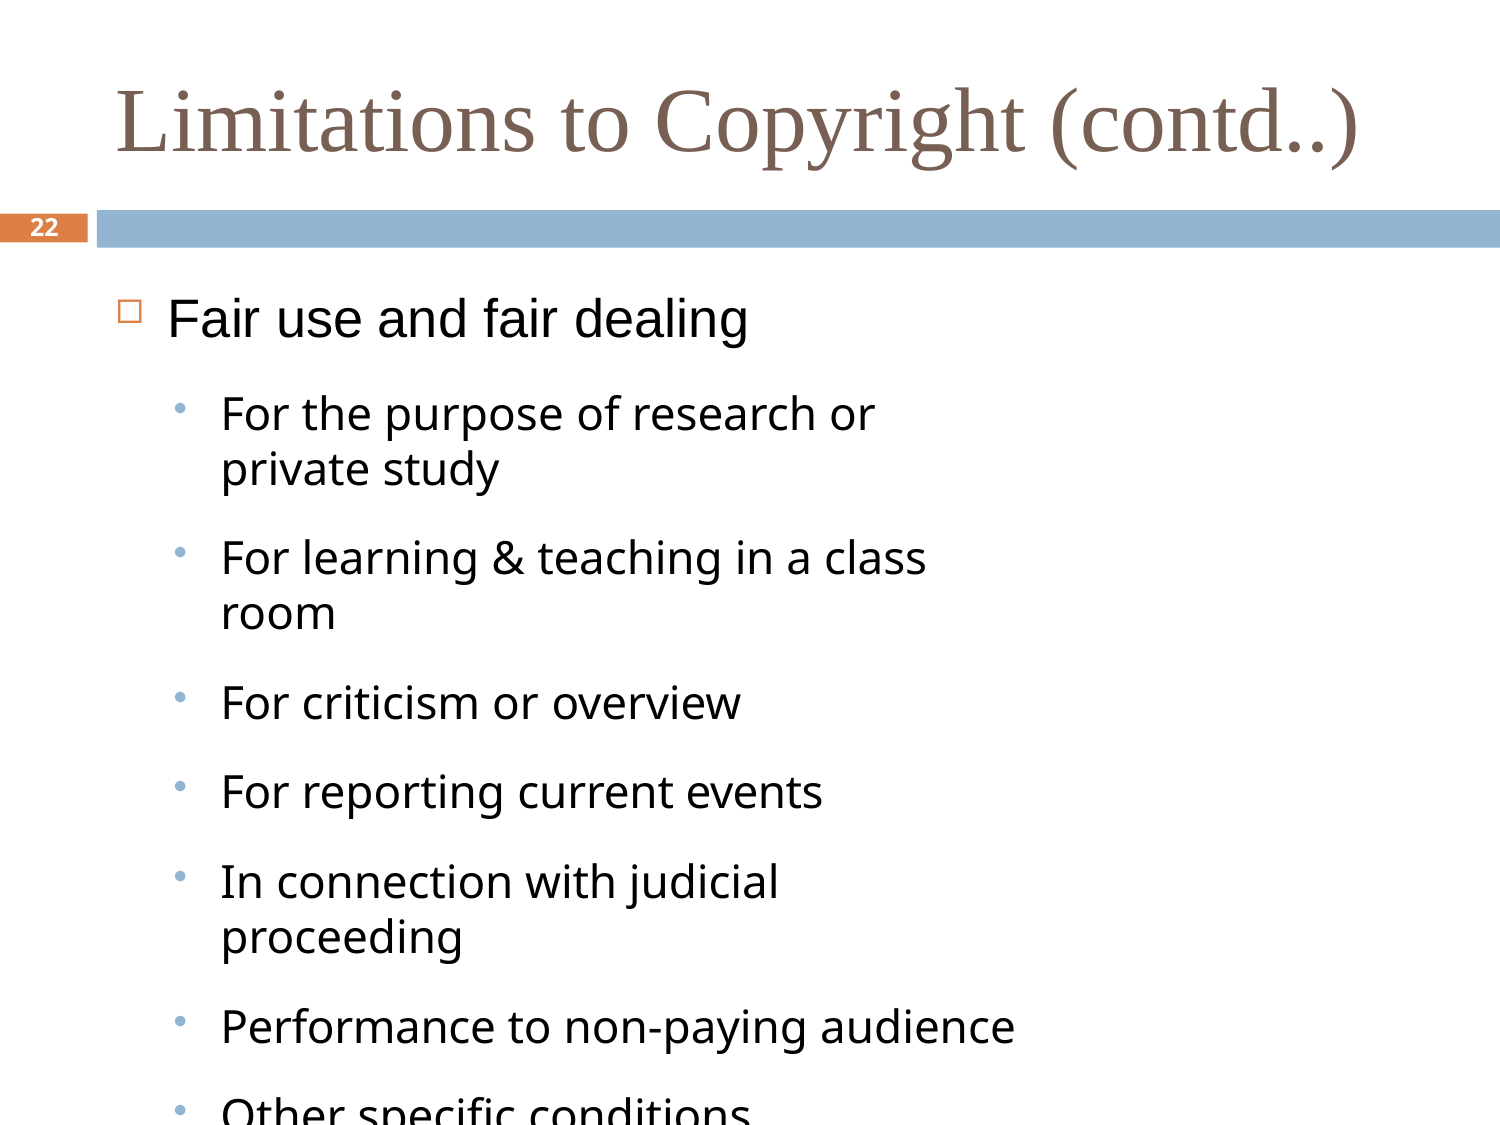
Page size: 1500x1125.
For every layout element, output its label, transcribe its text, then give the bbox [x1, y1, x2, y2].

text_box Fair use and fair dealing For the purpose of research or private study For learning & teaching in a class room For criticism or overview For reporting current events In connection with judicial proceeding Performance to non-paying audience Other specific conditions [113, 280, 1030, 1125]
text_box 22 [27, 209, 60, 242]
title Limitations to Copyright (contd..) [113, 57, 1363, 248]
text_box [0, 213, 88, 243]
